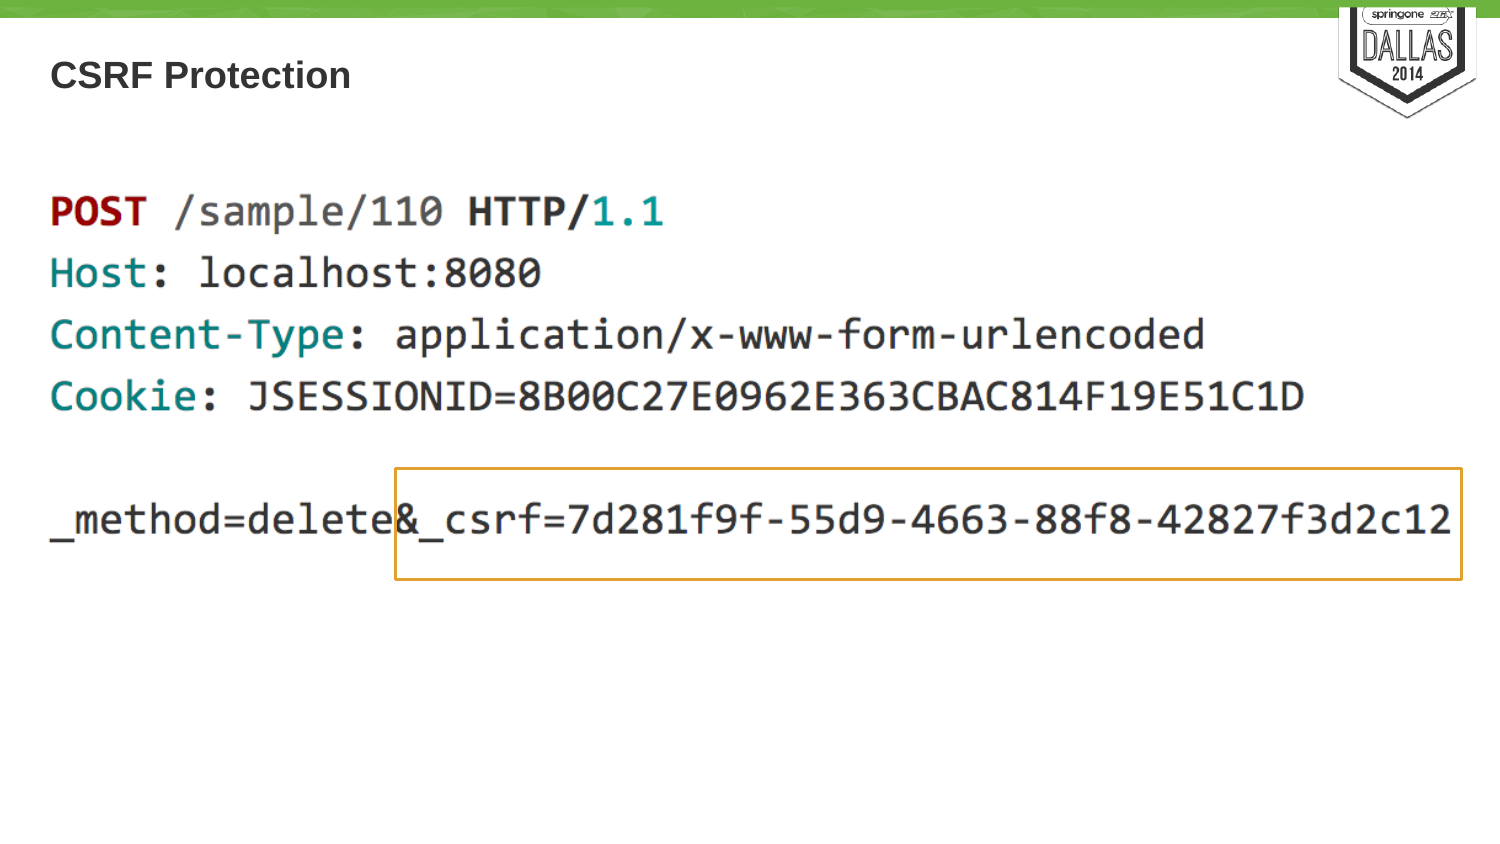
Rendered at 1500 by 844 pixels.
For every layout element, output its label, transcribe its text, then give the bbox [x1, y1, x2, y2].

title CSRF Protection [49, 49, 1451, 97]
text_box [395, 468, 1462, 580]
picture [45, 175, 1455, 551]
picture [0, 8, 1500, 122]
